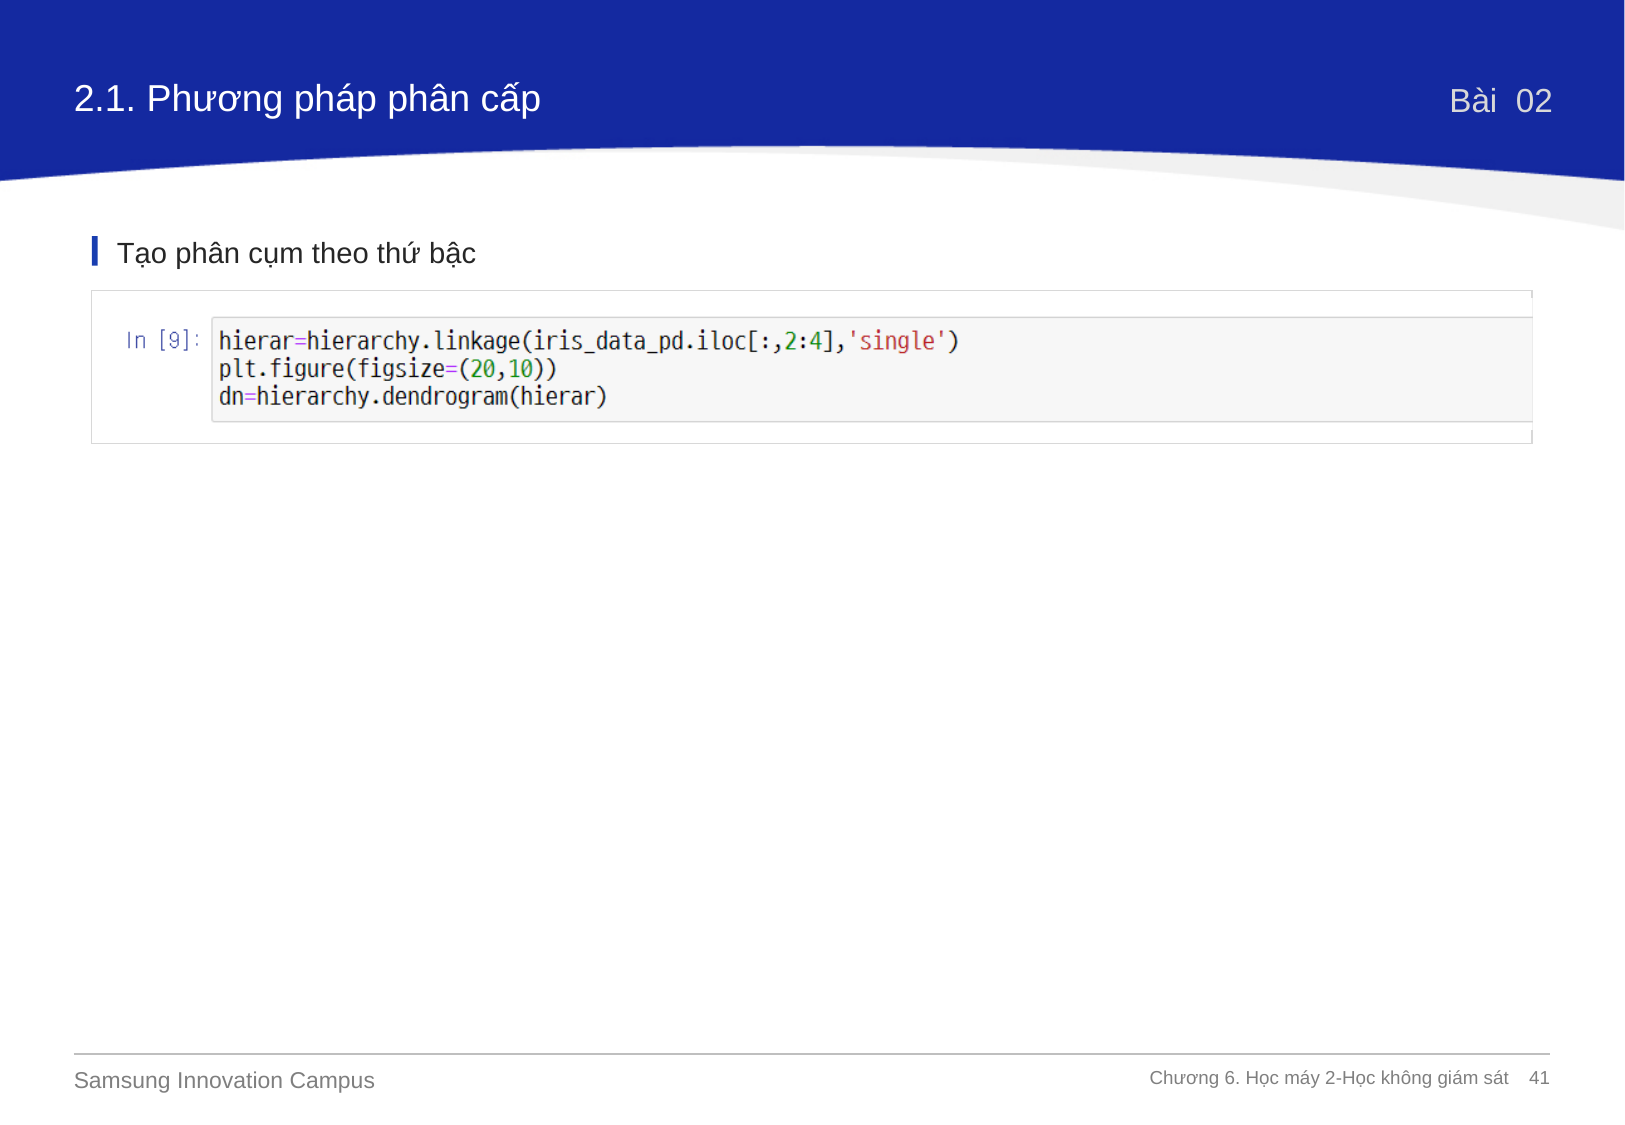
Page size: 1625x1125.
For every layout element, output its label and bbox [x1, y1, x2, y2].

text_box [73, 73, 1554, 120]
picture [0, 0, 1625, 1125]
text_box [91, 234, 1533, 270]
text_box [91, 290, 1533, 444]
